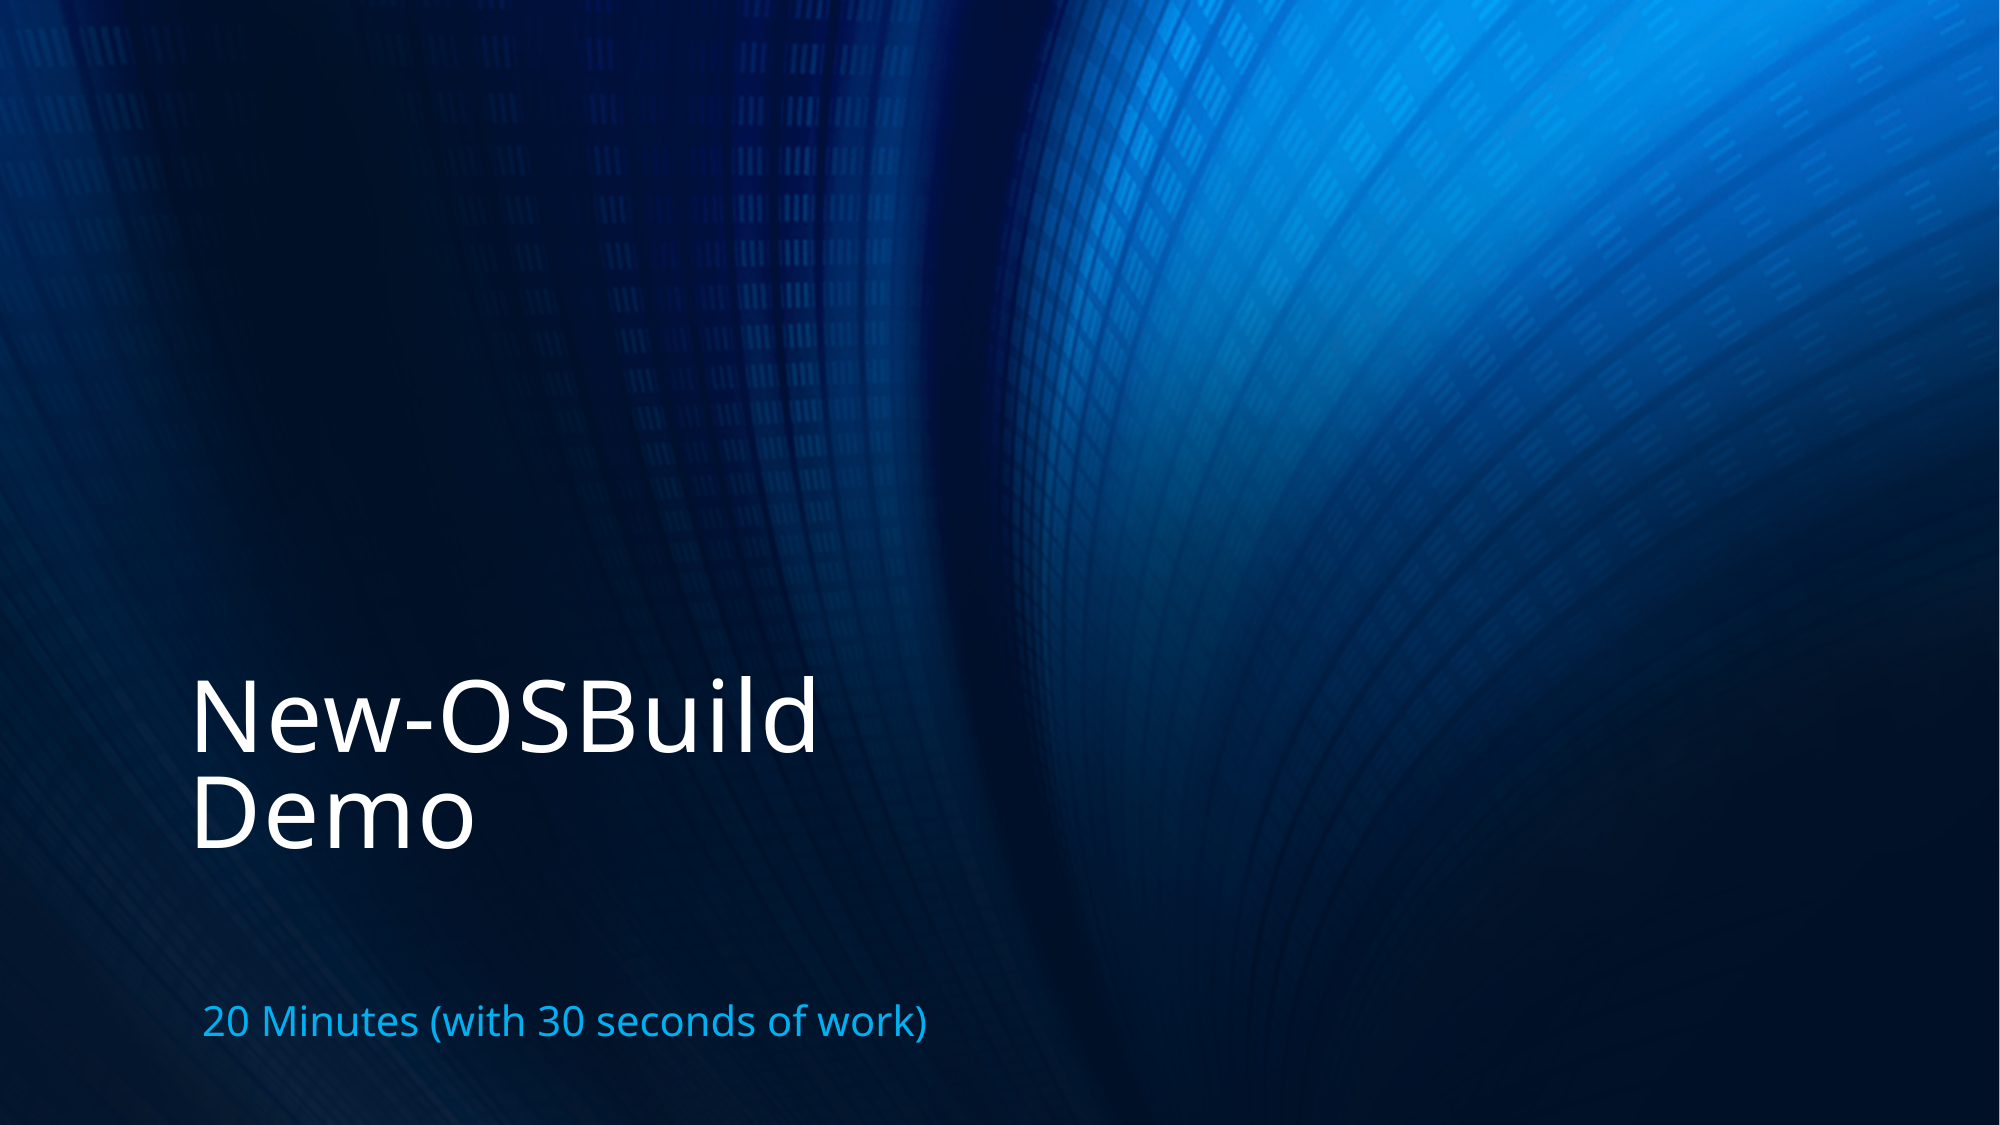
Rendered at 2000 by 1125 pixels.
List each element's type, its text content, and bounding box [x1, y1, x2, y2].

title New-OSBuild Demo [173, 412, 1600, 875]
picture [0, 0, 2000, 1125]
text_box 20 Minutes (with 30 seconds of work) [187, 987, 1863, 1053]
